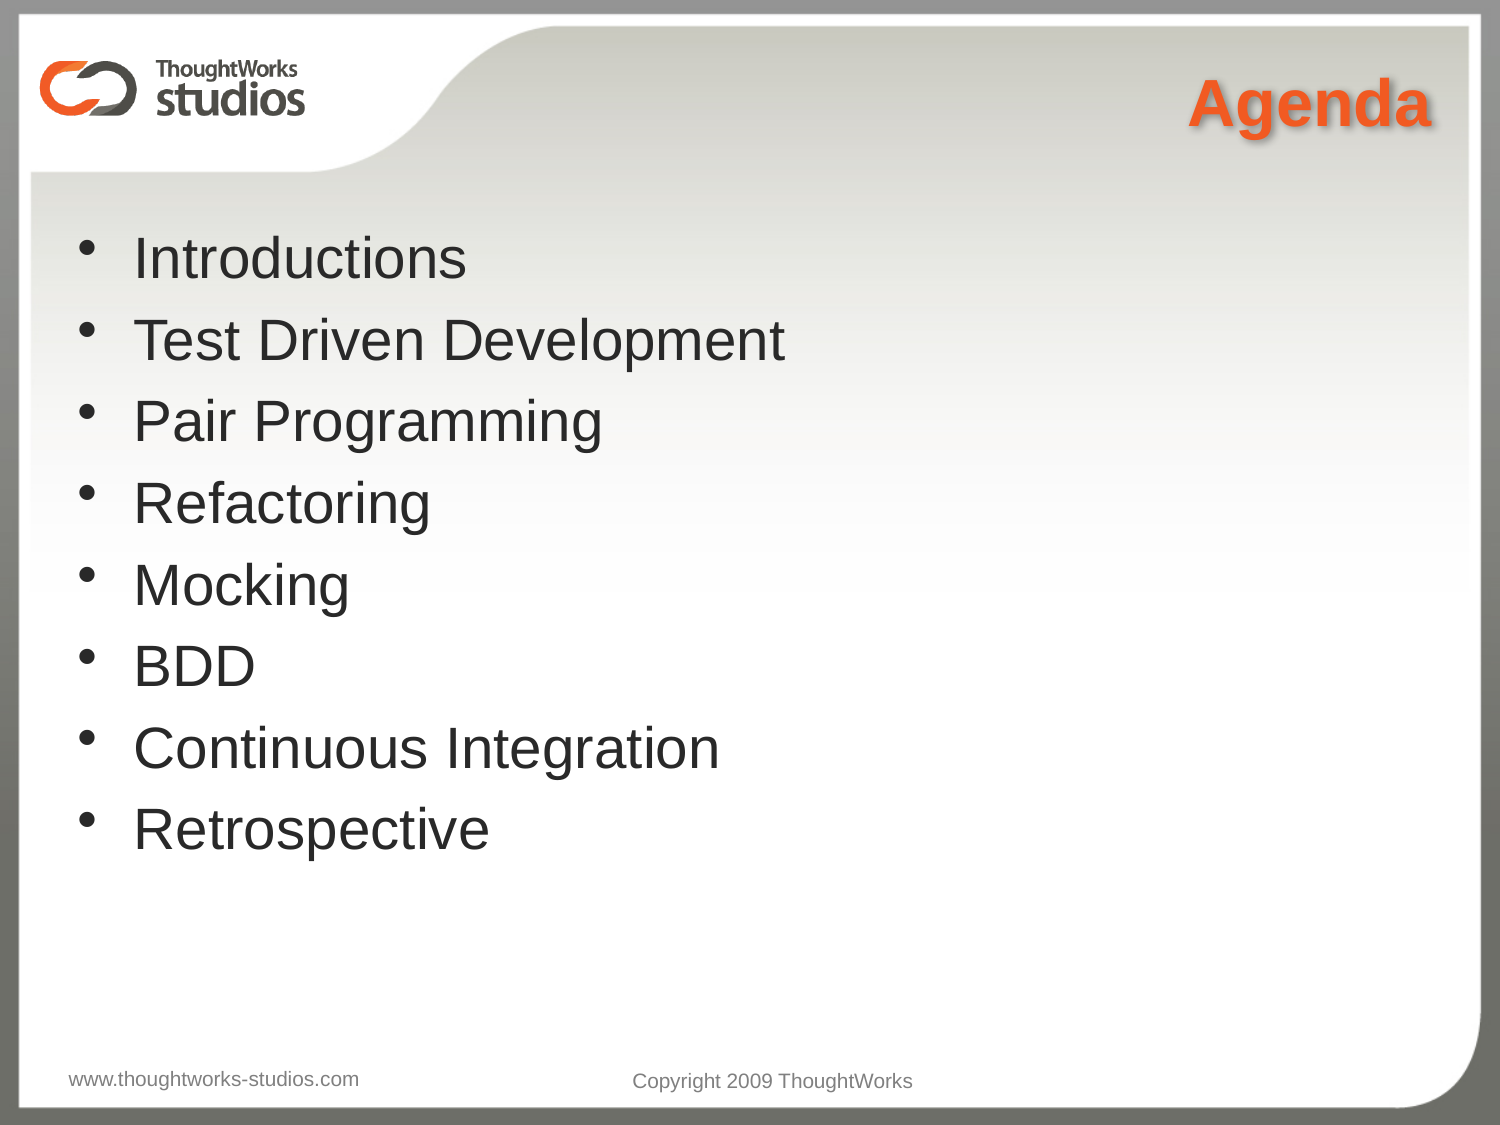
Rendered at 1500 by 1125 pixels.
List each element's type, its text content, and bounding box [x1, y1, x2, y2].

list Introductions Test Driven Development Pair Programming Refactoring Mocking BDD Continuous Integration Retrospective [62, 212, 1413, 1059]
title Agenda [462, 37, 1447, 163]
picture [0, 0, 1500, 1125]
